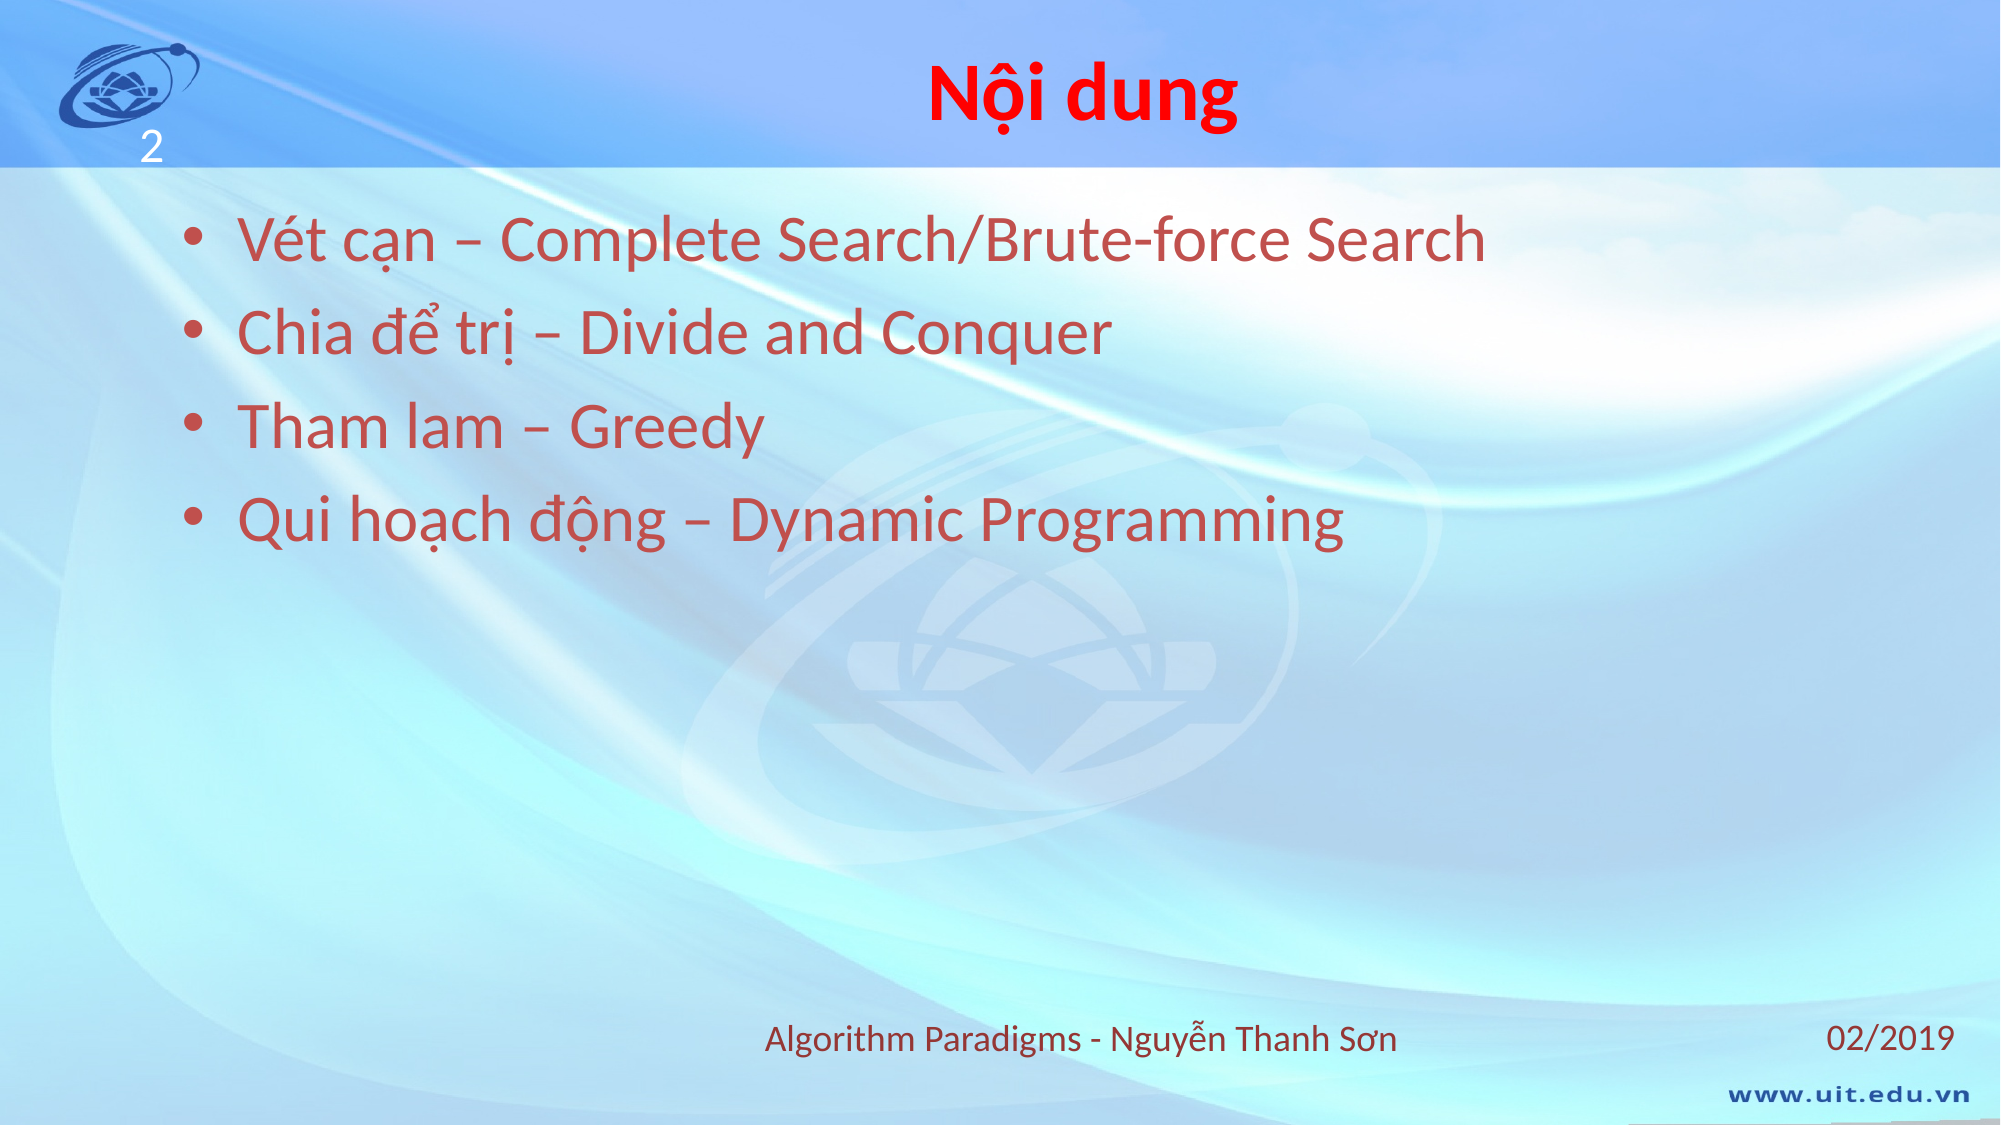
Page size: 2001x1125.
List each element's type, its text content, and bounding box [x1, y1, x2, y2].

list Vét cạn – Complete Search/Brute-force Search Chia để trị – Divide and Conquer Tham lam – Greedy Qui hoạch động – Dynamic Programming [166, 187, 1967, 1000]
footer Algorithm Paradigms - Nguyễn Thanh Sơn [750, 1006, 2000, 1067]
slide_number 2 [51, 104, 180, 165]
title Nội dung [166, 0, 2000, 175]
picture [0, 0, 2001, 1125]
